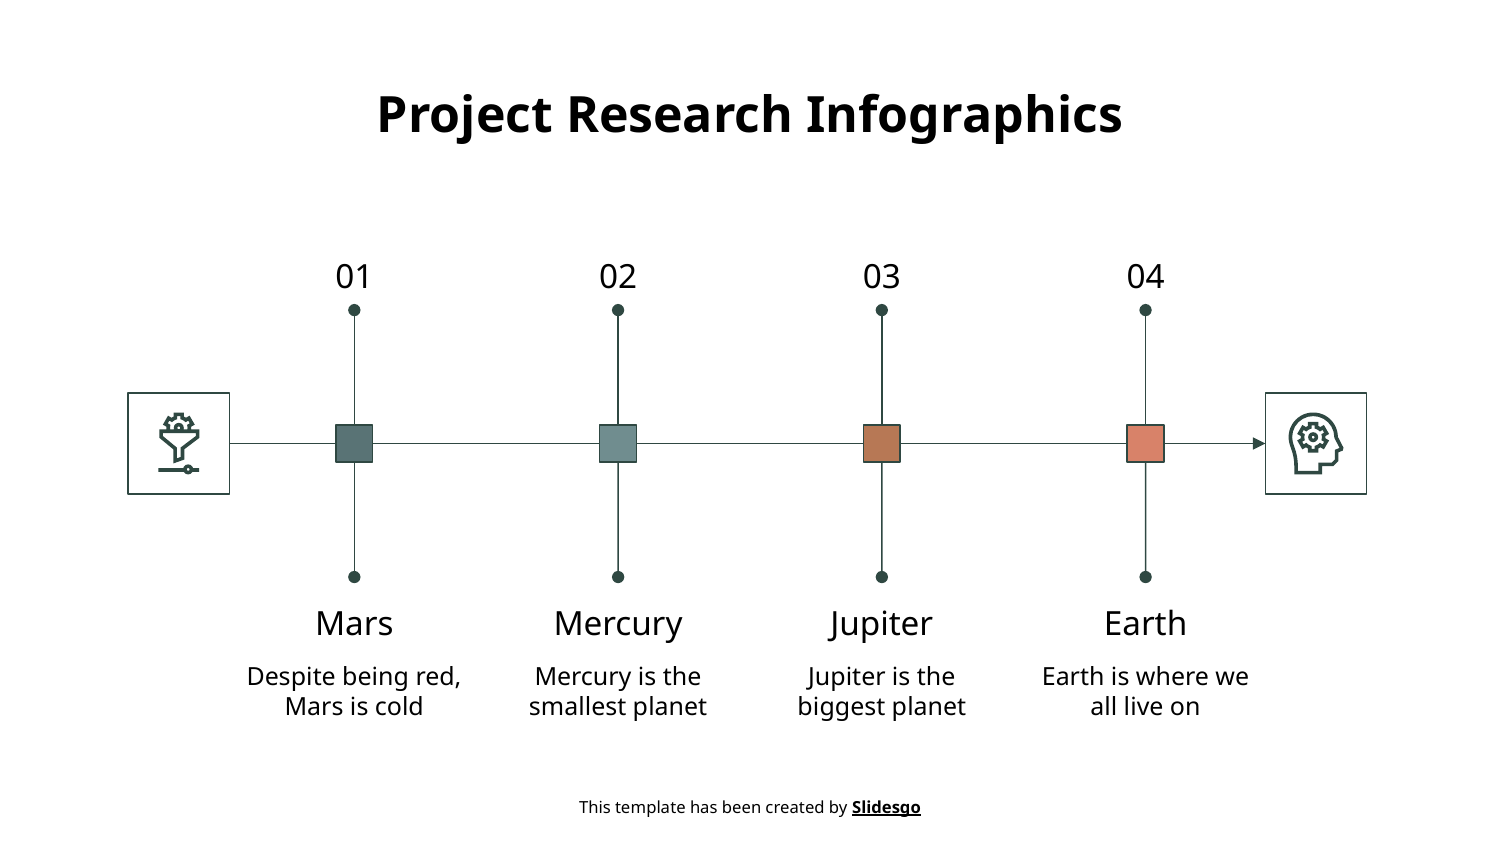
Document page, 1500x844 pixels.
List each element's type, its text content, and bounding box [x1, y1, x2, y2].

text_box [489, 230, 748, 740]
text_box [1279, 392, 1367, 495]
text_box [225, 230, 484, 740]
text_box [158, 412, 200, 475]
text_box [1016, 230, 1275, 740]
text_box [752, 230, 1011, 740]
title Project Research Infographics [74, 67, 1426, 160]
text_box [1288, 412, 1344, 475]
text_box [128, 392, 220, 495]
text_box This template has been created by Slidesgo [503, 794, 996, 822]
